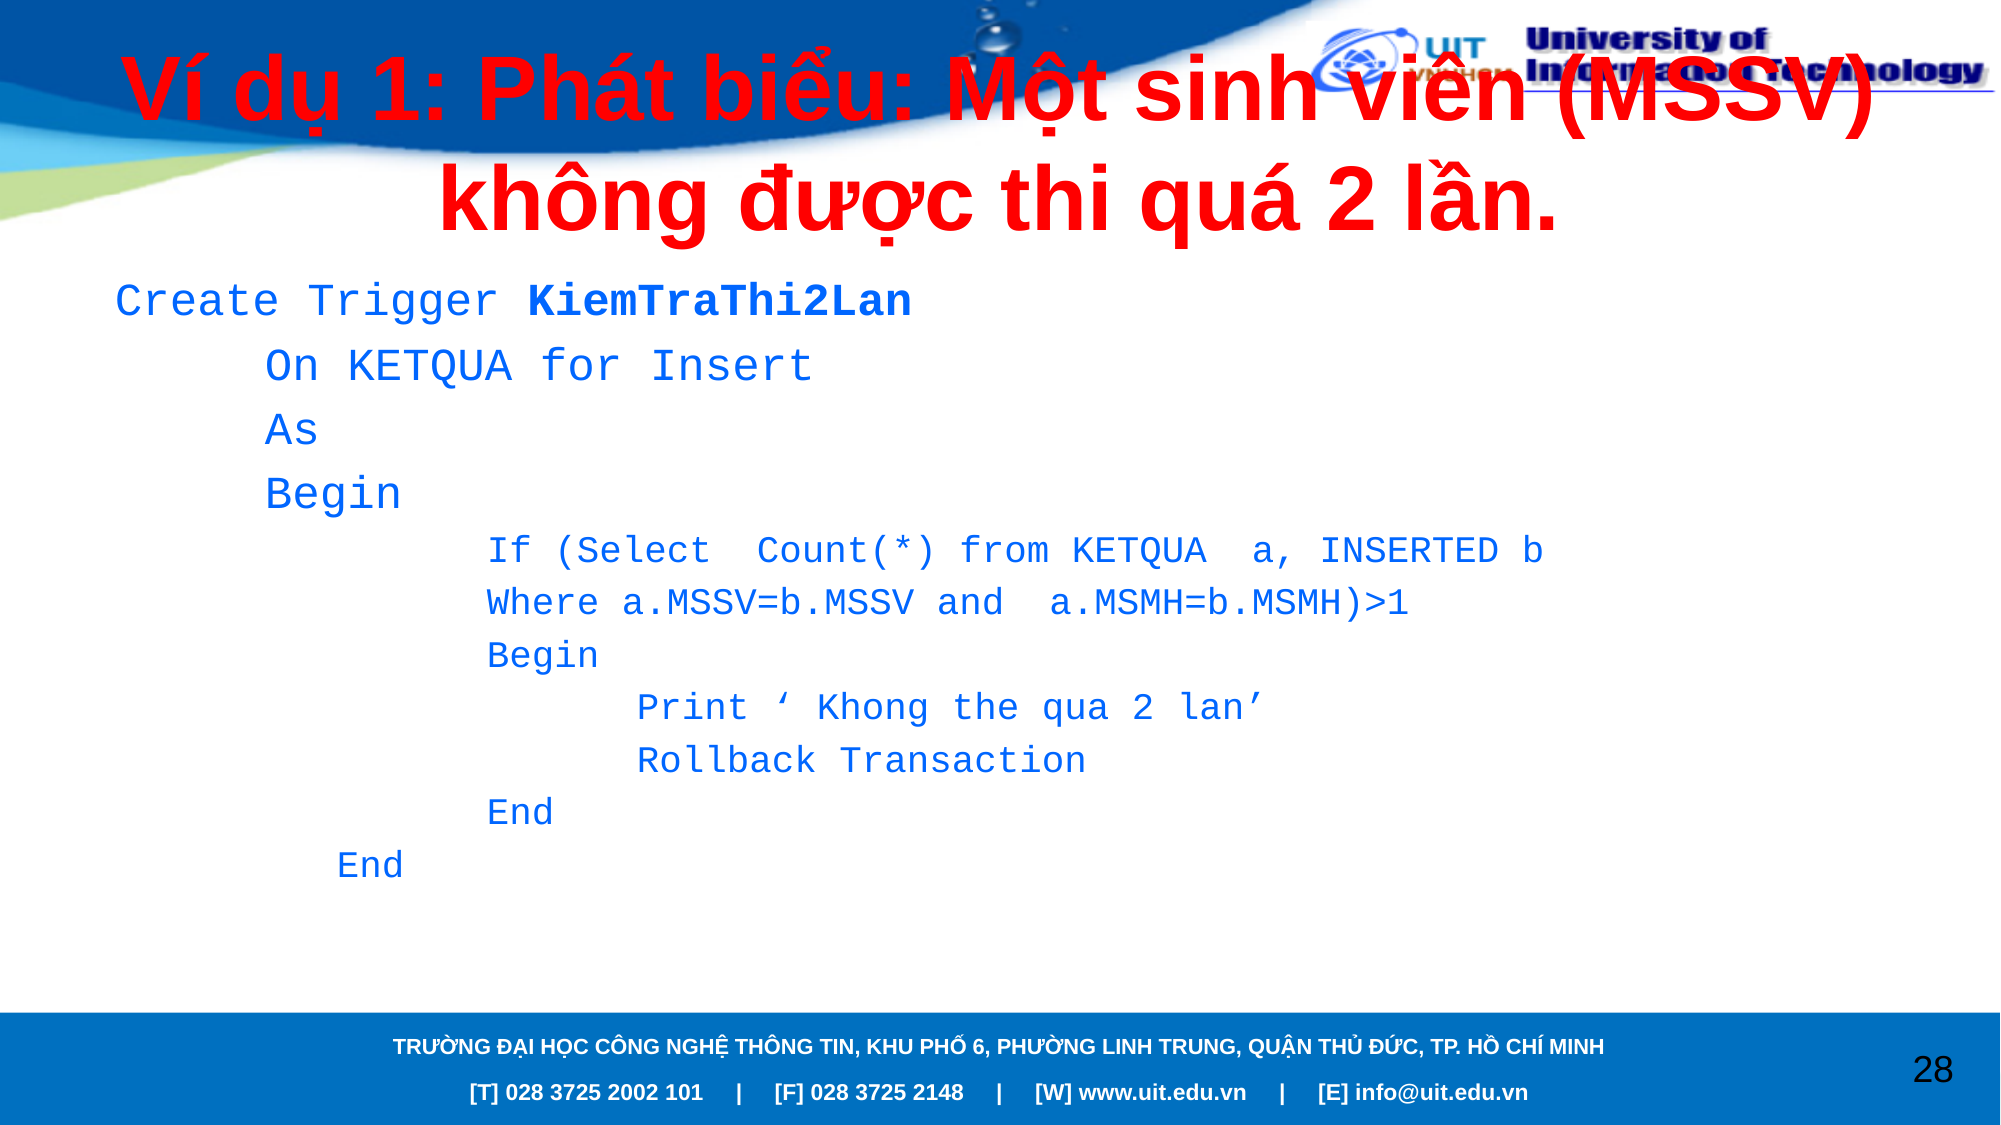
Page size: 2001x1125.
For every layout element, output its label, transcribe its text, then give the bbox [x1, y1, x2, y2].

title Ví dụ 1: Phát biểu: Một sinh viên (MSSV) không được thi quá 2 lần. [99, 45, 1900, 233]
list Create Trigger KiemTraThi2Lan On KETQUA for Insert As Begin If (Select Count(*) from KETQUA a, INSERTED b Where a.MSSV=b.MSSV and a.MSMH=b.MSMH)>1 Begin Print ‘ Khong the qua 2 lan’ Rollback Transaction End End [99, 262, 1900, 1005]
picture [0, 0, 2001, 1125]
